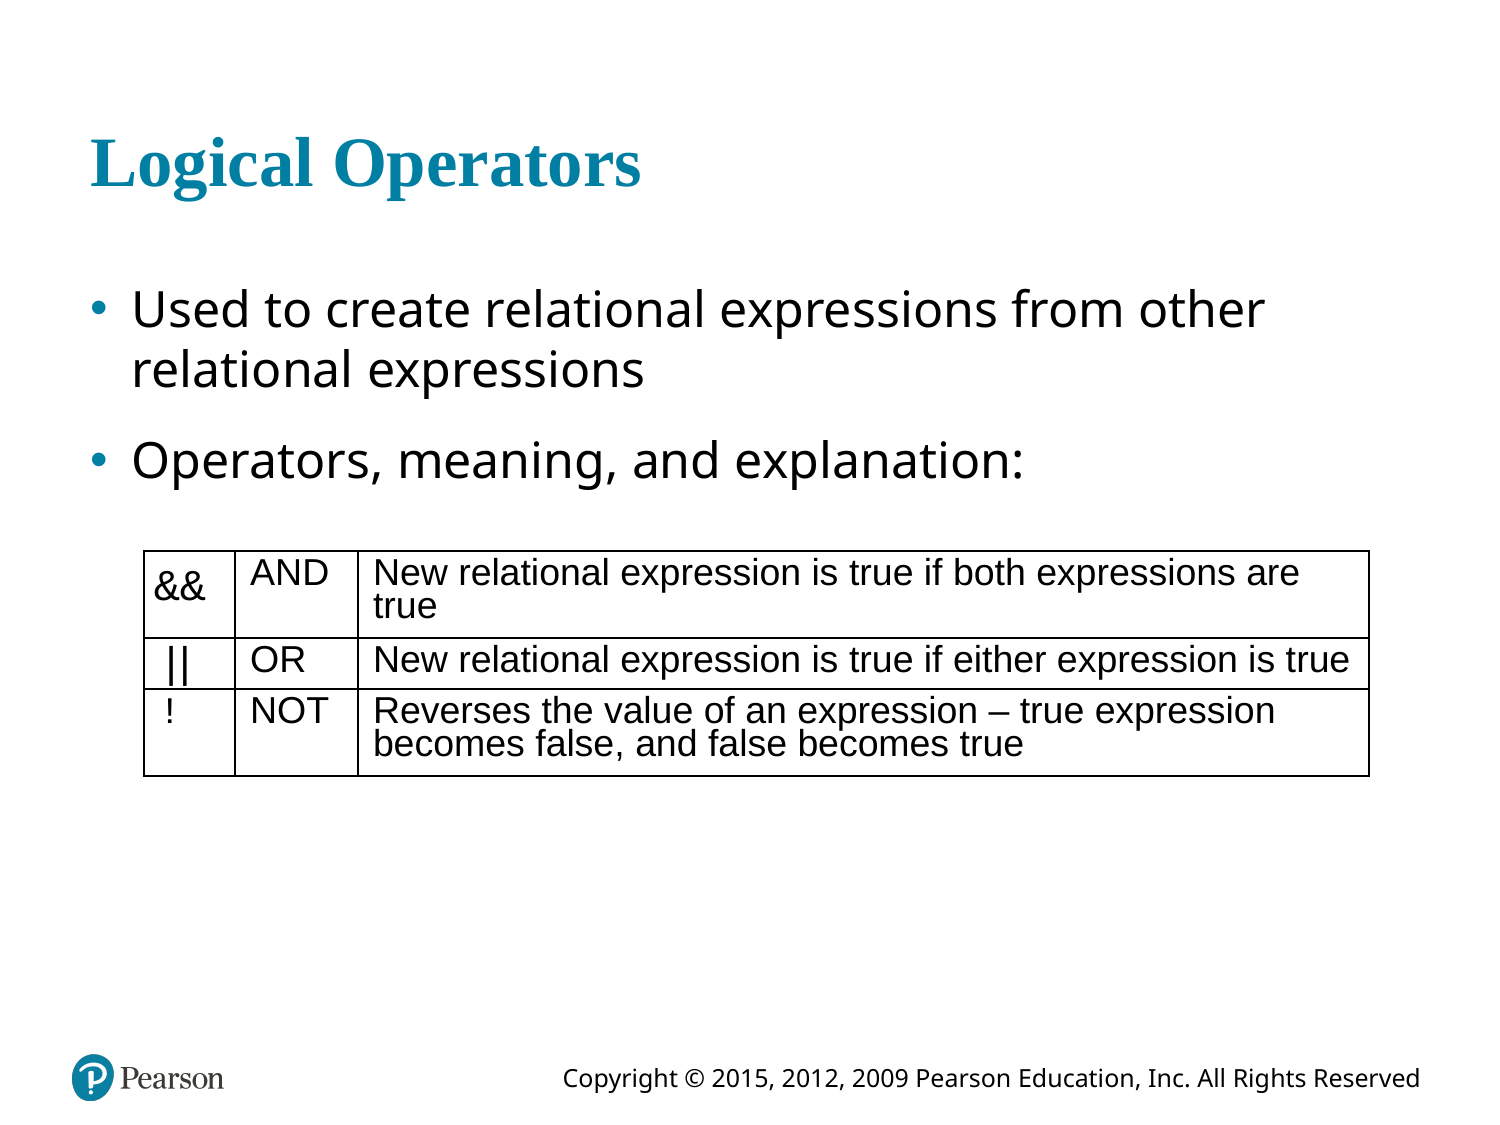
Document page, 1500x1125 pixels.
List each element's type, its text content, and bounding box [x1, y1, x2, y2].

table_header New relational expression is true if both expressions are true [359, 552, 1368, 637]
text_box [162, 641, 196, 696]
table_cell ! [145, 690, 234, 775]
table_cell New relational expression is true if either expression is true [359, 639, 1368, 688]
picture [80, 1063, 106, 1088]
table_header AND [236, 552, 357, 637]
table_cell OR [236, 639, 357, 688]
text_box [151, 567, 212, 612]
table_cell Reverses the value of an expression – true expression becomes false, and false becomes true [359, 690, 1368, 775]
picture [72, 1087, 83, 1101]
table_header ampersand ampersand [145, 552, 234, 637]
list Used to create relational expressions from other relational expressions Operators, meaning, and explanation: [75, 262, 1425, 931]
title Logical Operators [75, 0, 1425, 216]
table_cell NOT [236, 690, 357, 775]
table_cell pipe pipe [145, 639, 234, 688]
picture [98, 1054, 224, 1101]
picture [72, 1054, 88, 1070]
